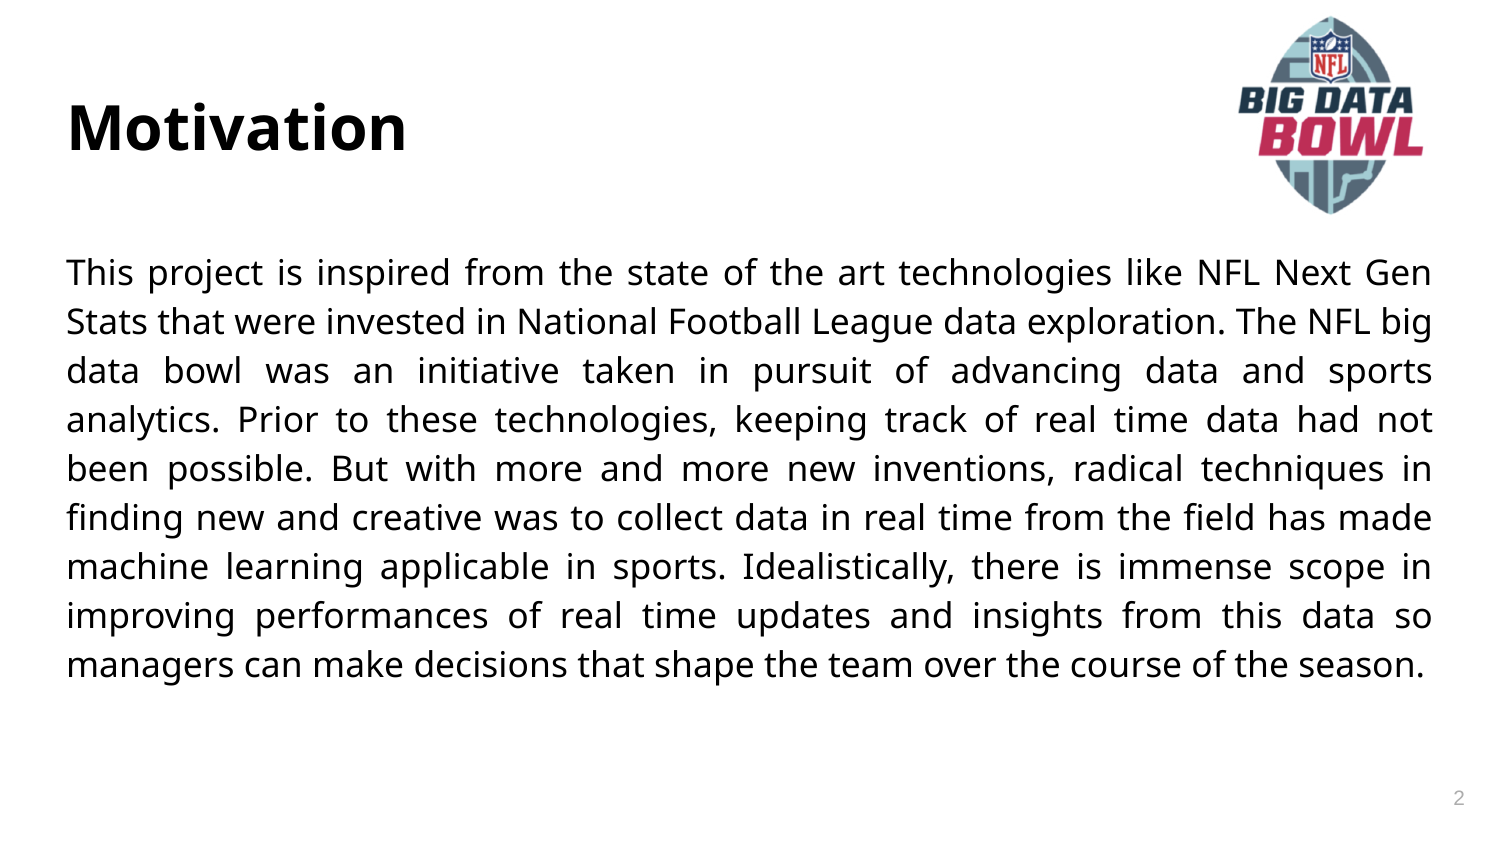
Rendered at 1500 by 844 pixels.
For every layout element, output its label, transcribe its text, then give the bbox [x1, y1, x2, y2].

picture [1222, 0, 1446, 230]
title Motivation [51, 72, 1217, 167]
list This project is inspired from the state of the art technologies like NFL Next Gen Stats that were invested in National Football League data exploration. The NFL big data bowl was an initiative taken in pursuit of advancing data and sports analytics. Prior to these technologies, keeping track of real time data had not been possible. But with more and more new inventions, radical techniques in finding new and creative was to collect data in real time from the field has made machine learning applicable in sports. Idealistically, there is immense scope in improving performances of real time updates and insights from this data so managers can make decisions that shape the team over the course of the season. [51, 229, 1449, 750]
slide_number ‹#› [1389, 764, 1480, 830]
